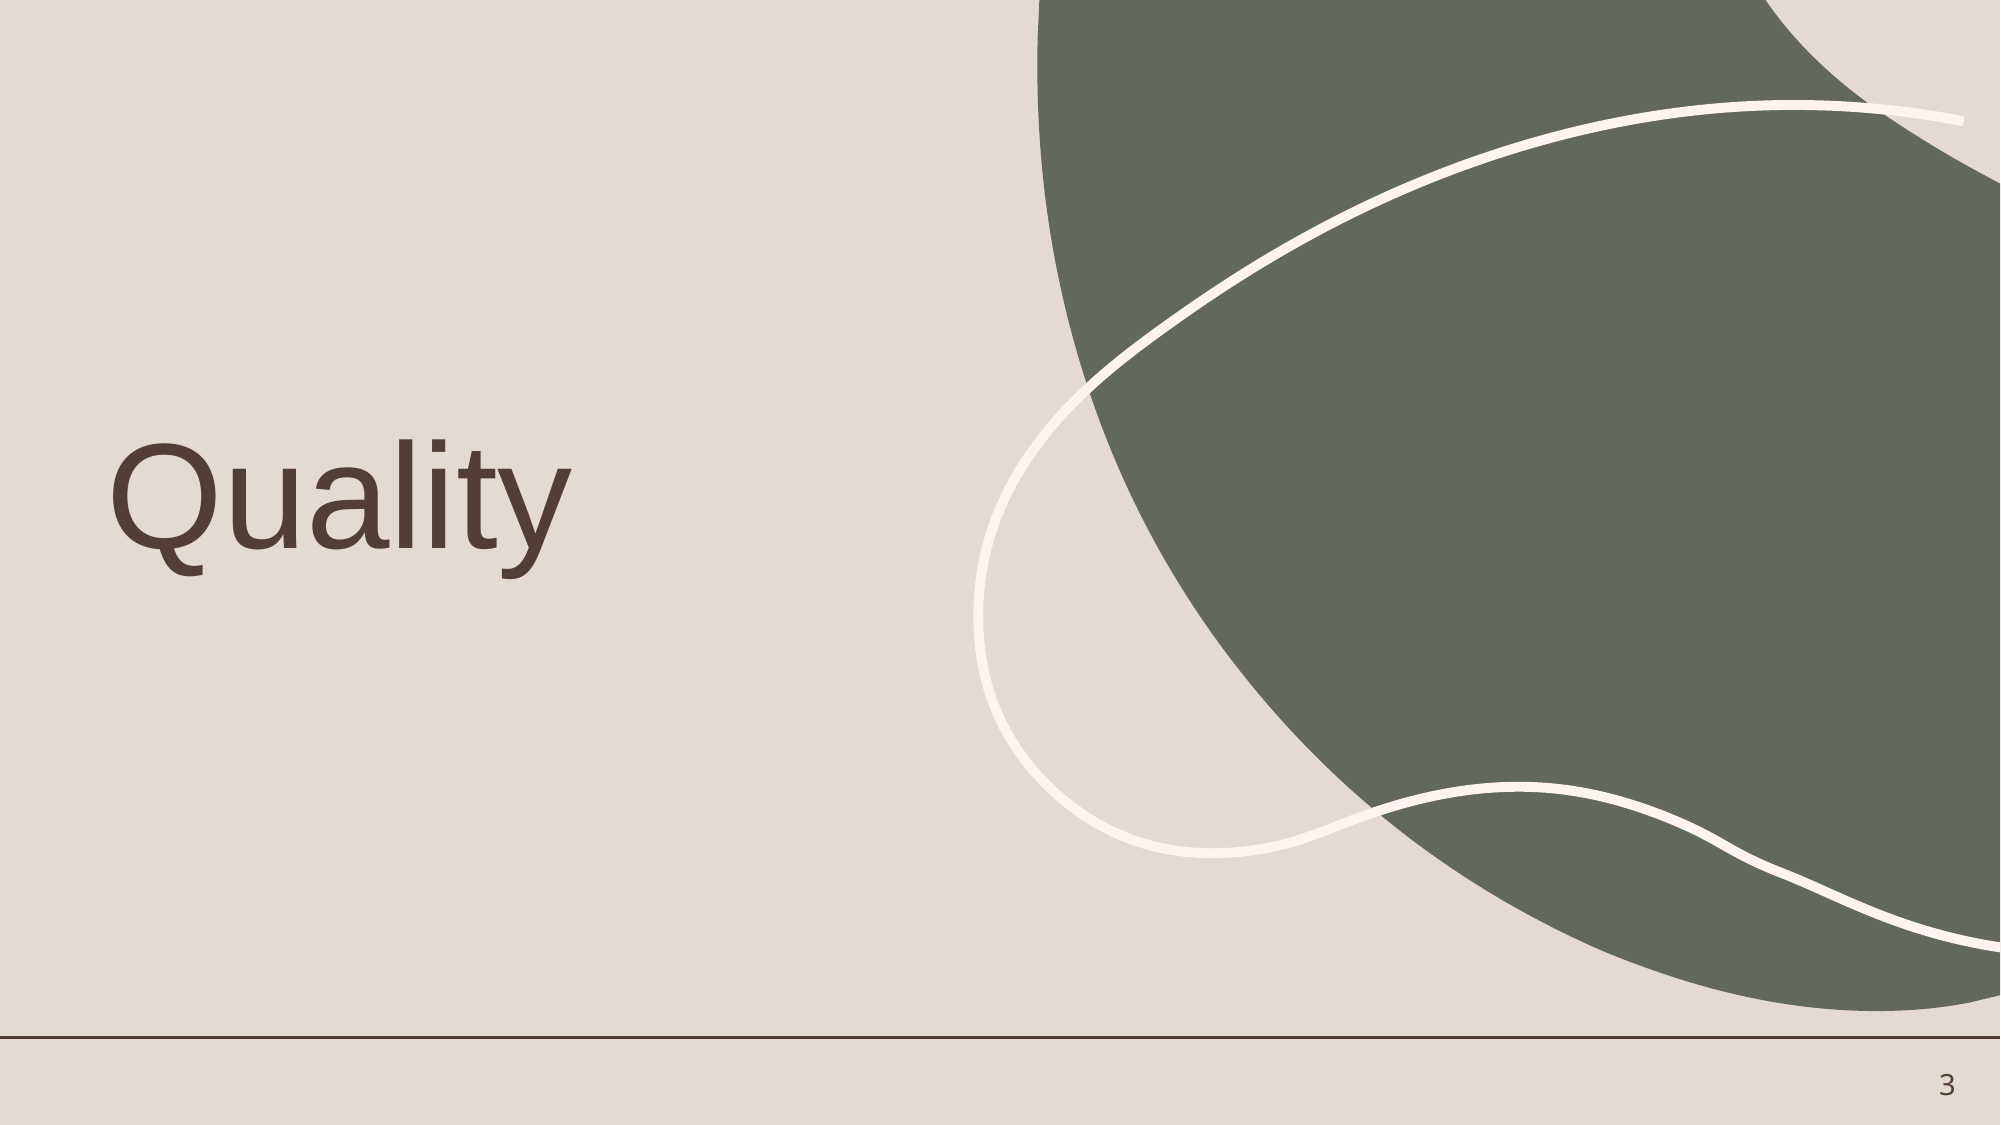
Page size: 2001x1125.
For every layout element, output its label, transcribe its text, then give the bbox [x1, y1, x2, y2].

title Quality [91, 401, 1592, 589]
slide_number 3 [1808, 1060, 1971, 1112]
